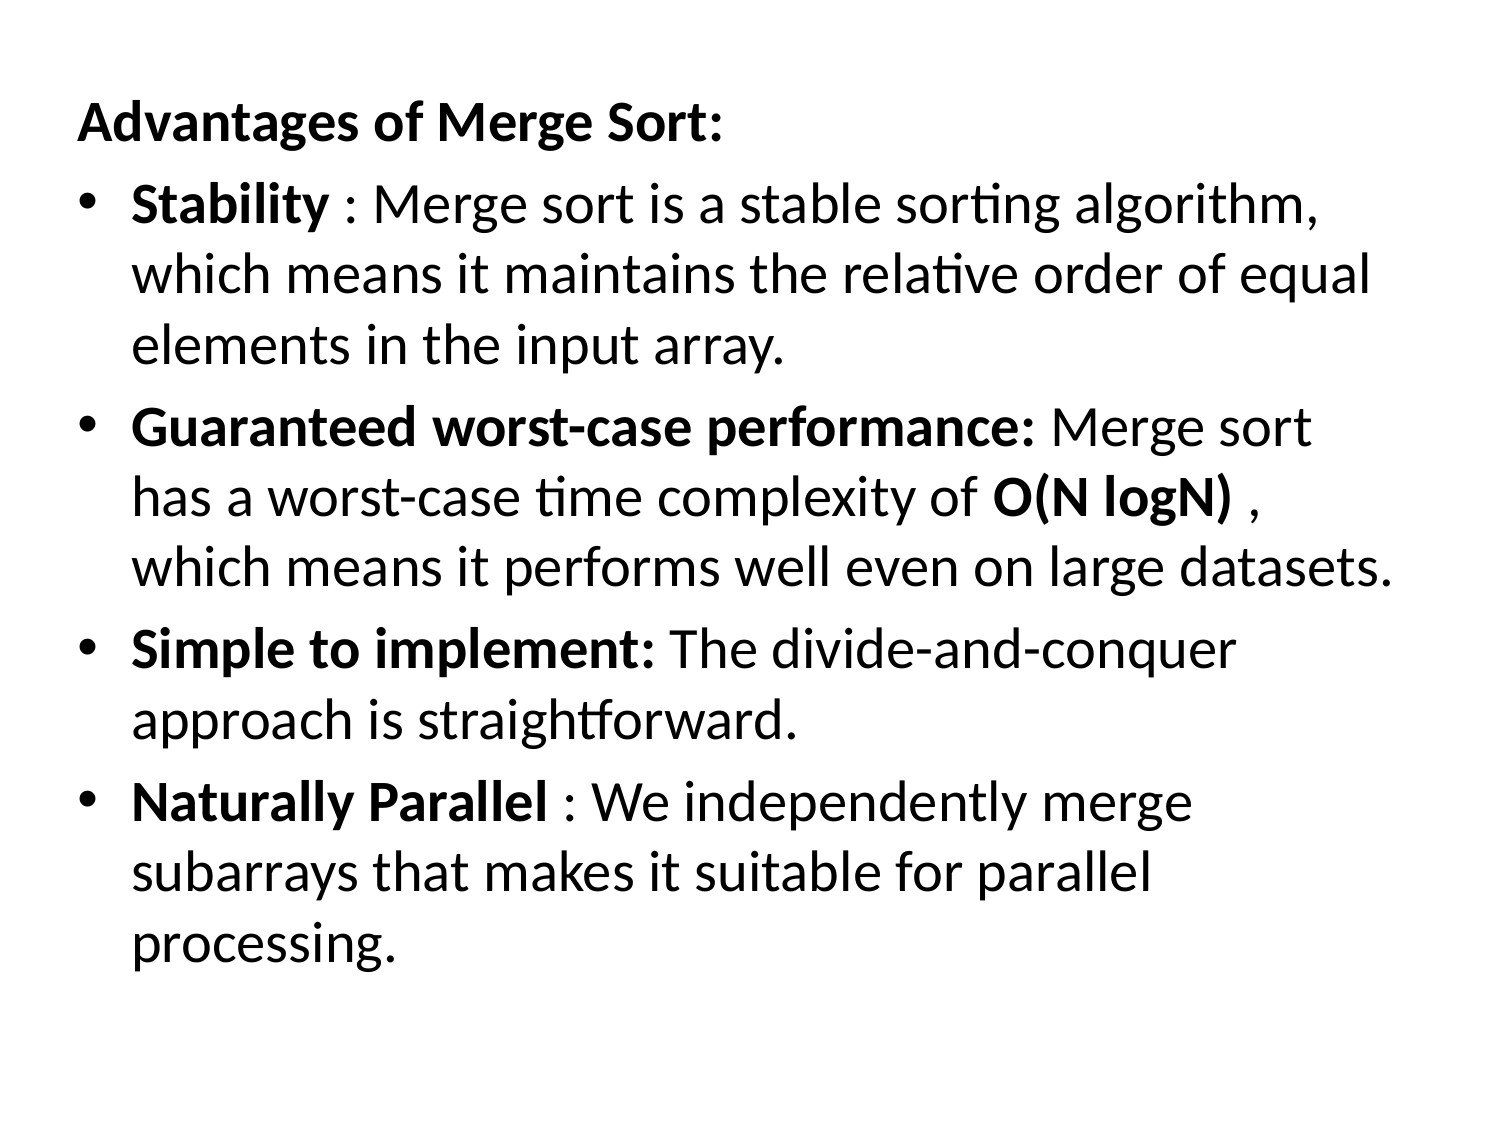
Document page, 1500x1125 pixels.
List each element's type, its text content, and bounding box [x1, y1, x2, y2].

list Advantages of Merge Sort: Stability : Merge sort is a stable sorting algorithm, which means it maintains the relative order of equal elements in the input array. Guaranteed worst-case performance: Merge sort has a worst-case time complexity of O(N logN) , which means it performs well even on large datasets. Simple to implement: The divide-and-conquer approach is straightforward. Naturally Parallel : We independently merge subarrays that makes it suitable for parallel processing. [62, 75, 1413, 1050]
